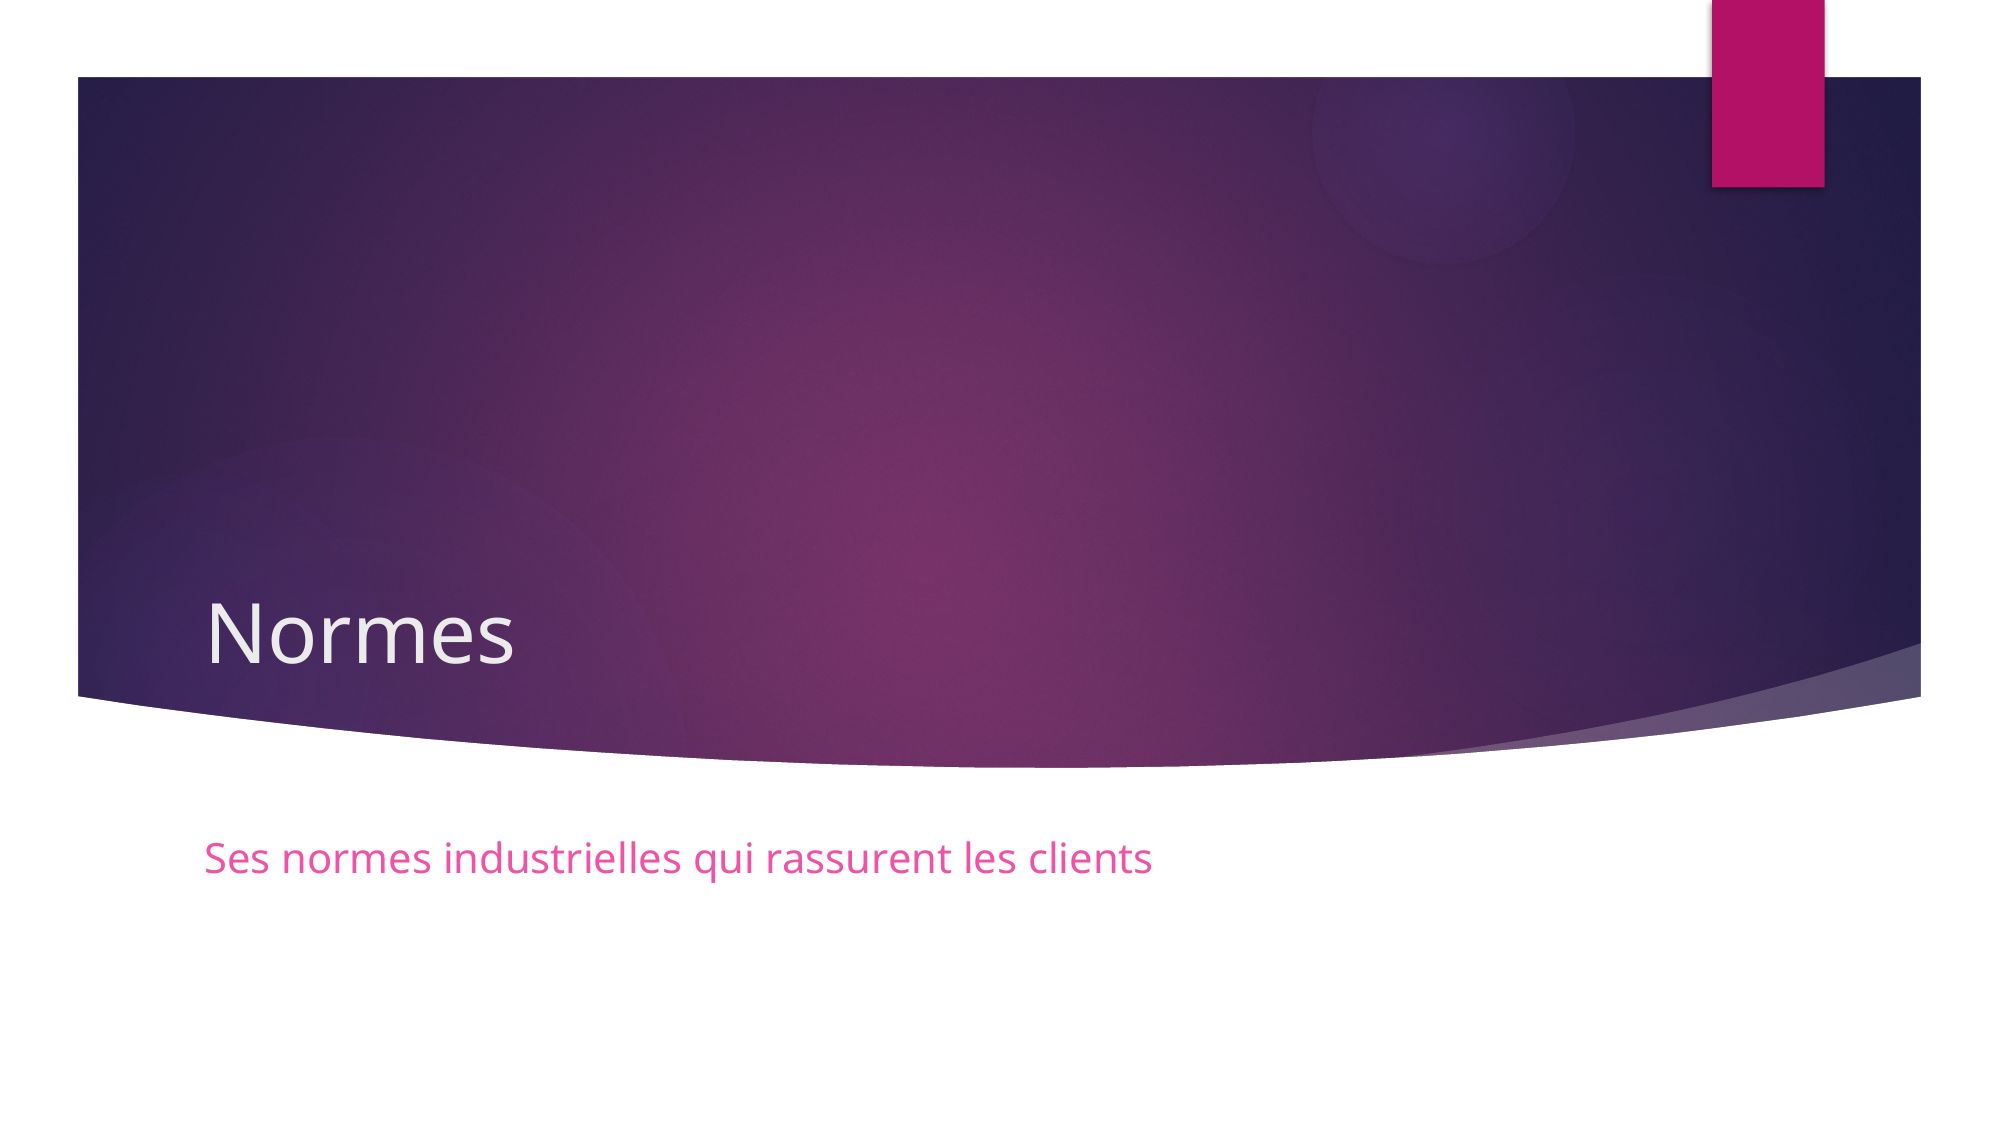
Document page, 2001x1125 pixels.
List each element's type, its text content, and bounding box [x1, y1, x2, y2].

title Normes [189, 388, 1638, 688]
list Ses normes industrielles qui rassurent les clients [189, 824, 1638, 966]
